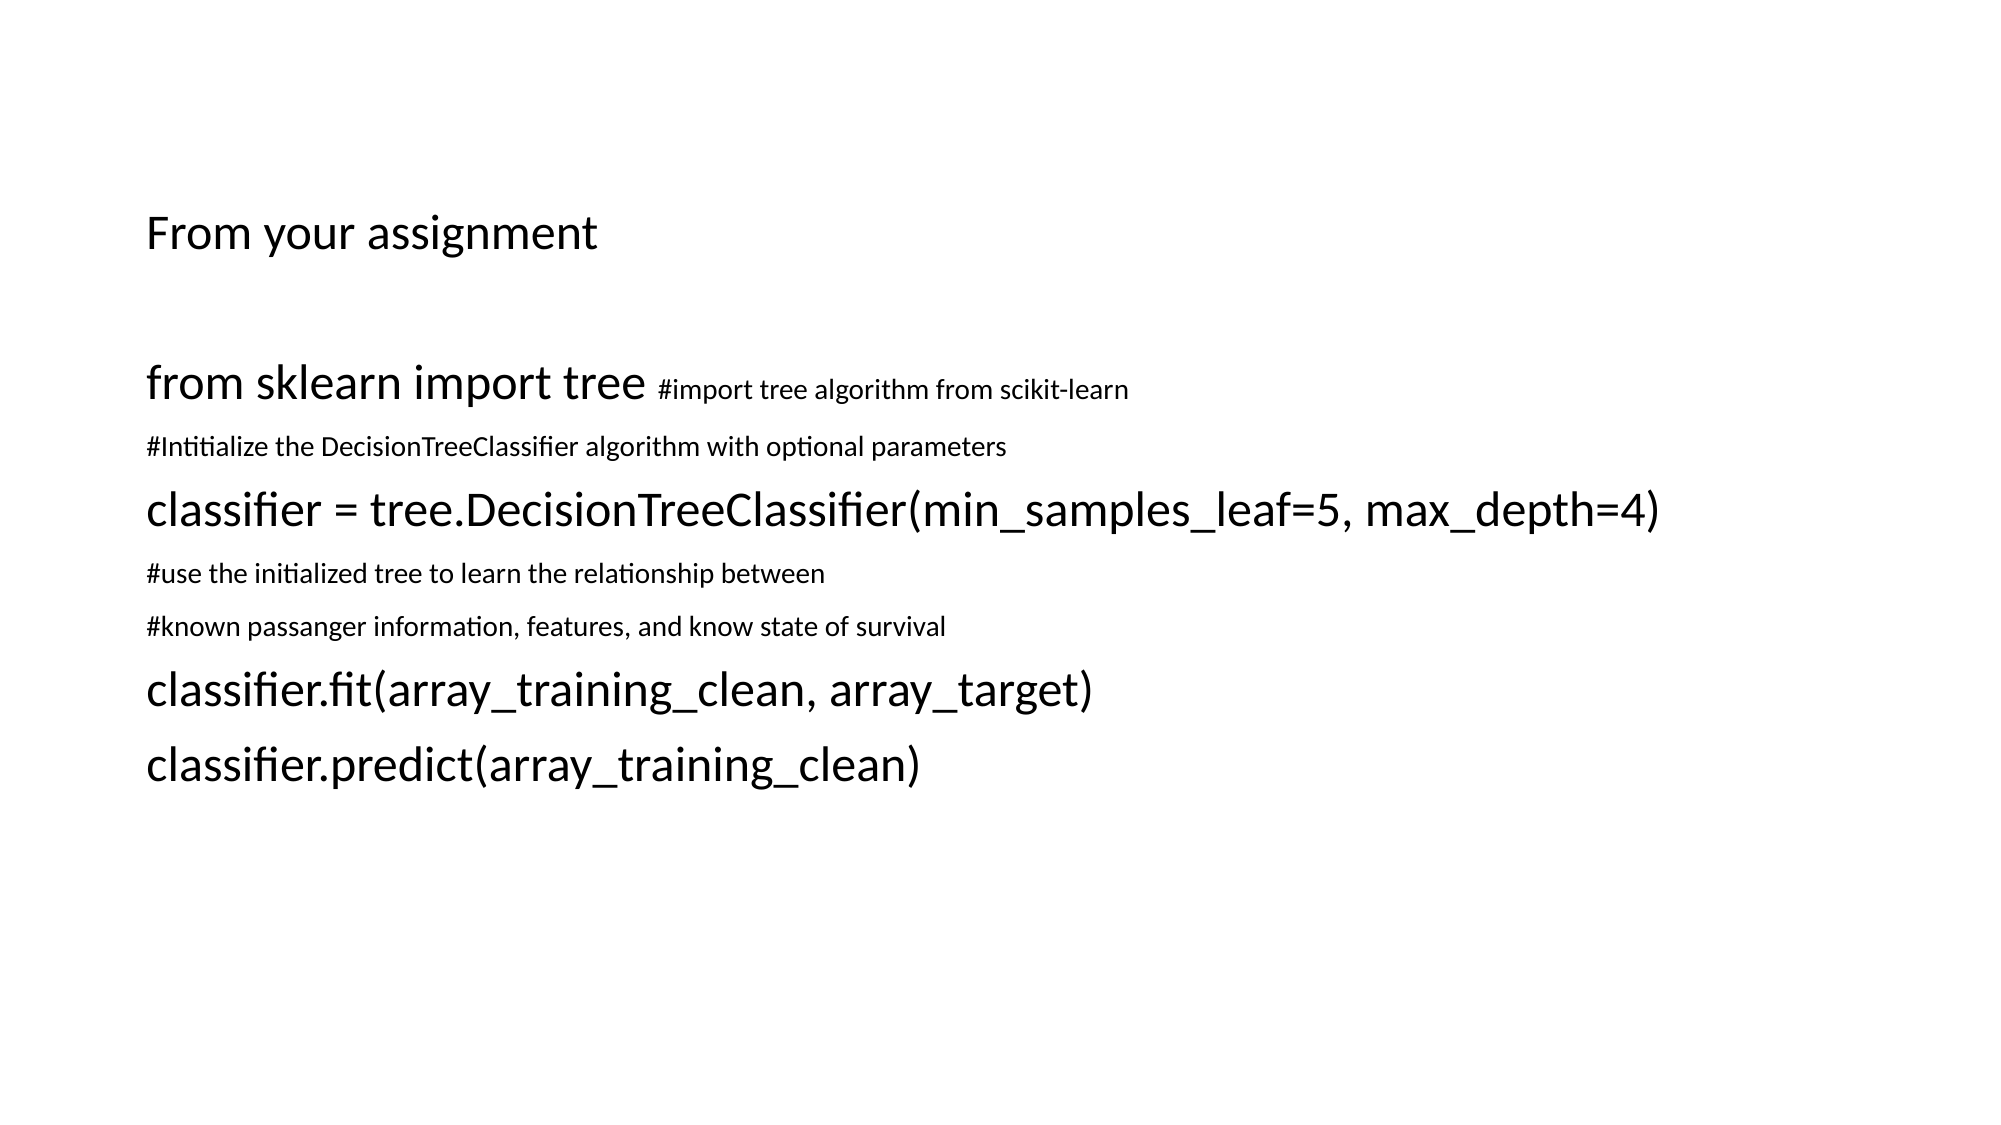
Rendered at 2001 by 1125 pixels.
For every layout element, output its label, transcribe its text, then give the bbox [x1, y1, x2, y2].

subtitle From your assignment from sklearn import tree #import tree algorithm from scikit-learn #Intitialize the DecisionTreeClassifier algorithm with optional parameters classifier = tree.DecisionTreeClassifier(min_samples_leaf=5, max_depth=4) #use the initialized tree to learn the relationship between #known passanger information, features, and know state of survival classifier.fit(array_training_clean, array_target) classifier.predict(array_training_clean) [131, 199, 1965, 1125]
